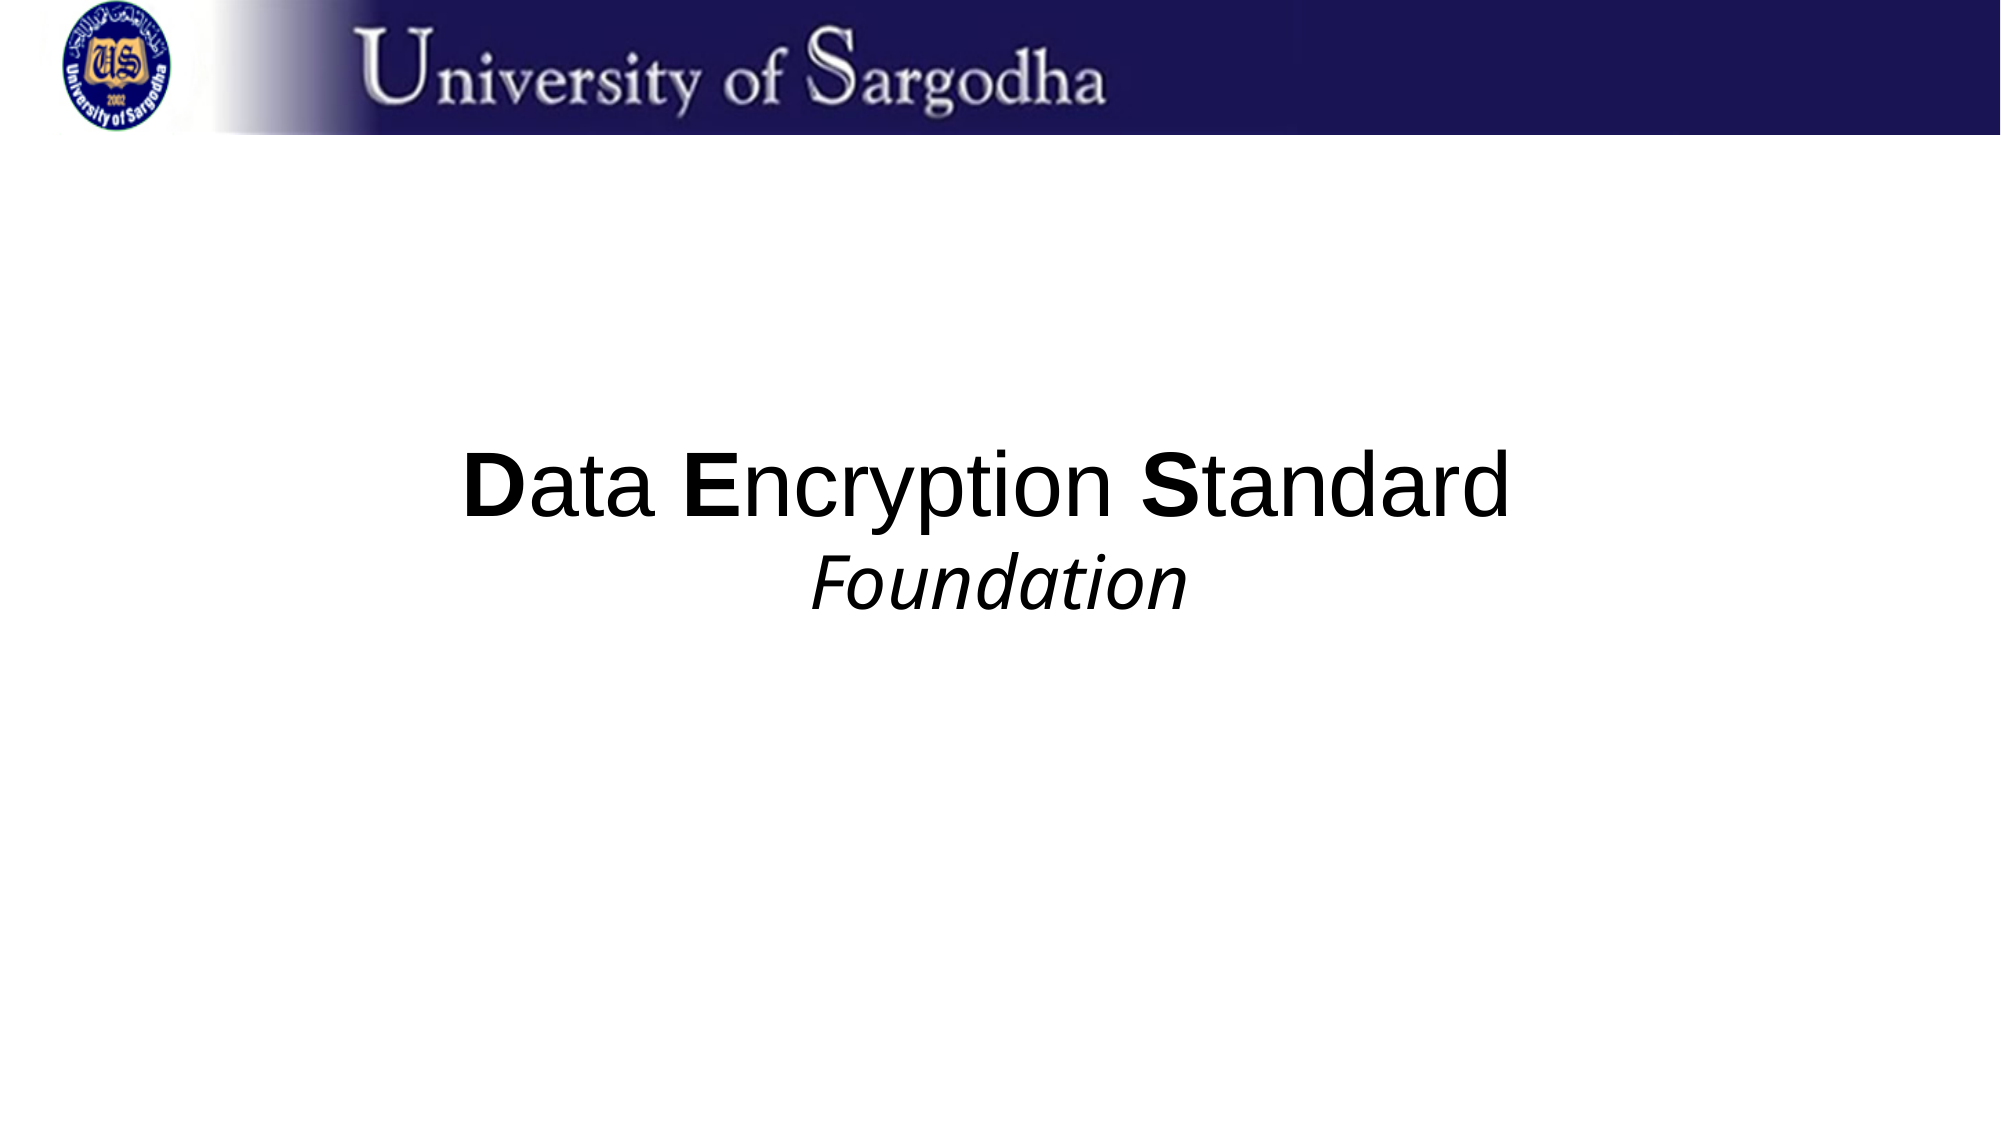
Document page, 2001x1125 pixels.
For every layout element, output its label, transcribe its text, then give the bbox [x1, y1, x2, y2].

title Data Encryption Standard Foundation [150, 349, 1850, 591]
picture [39, 0, 2001, 135]
